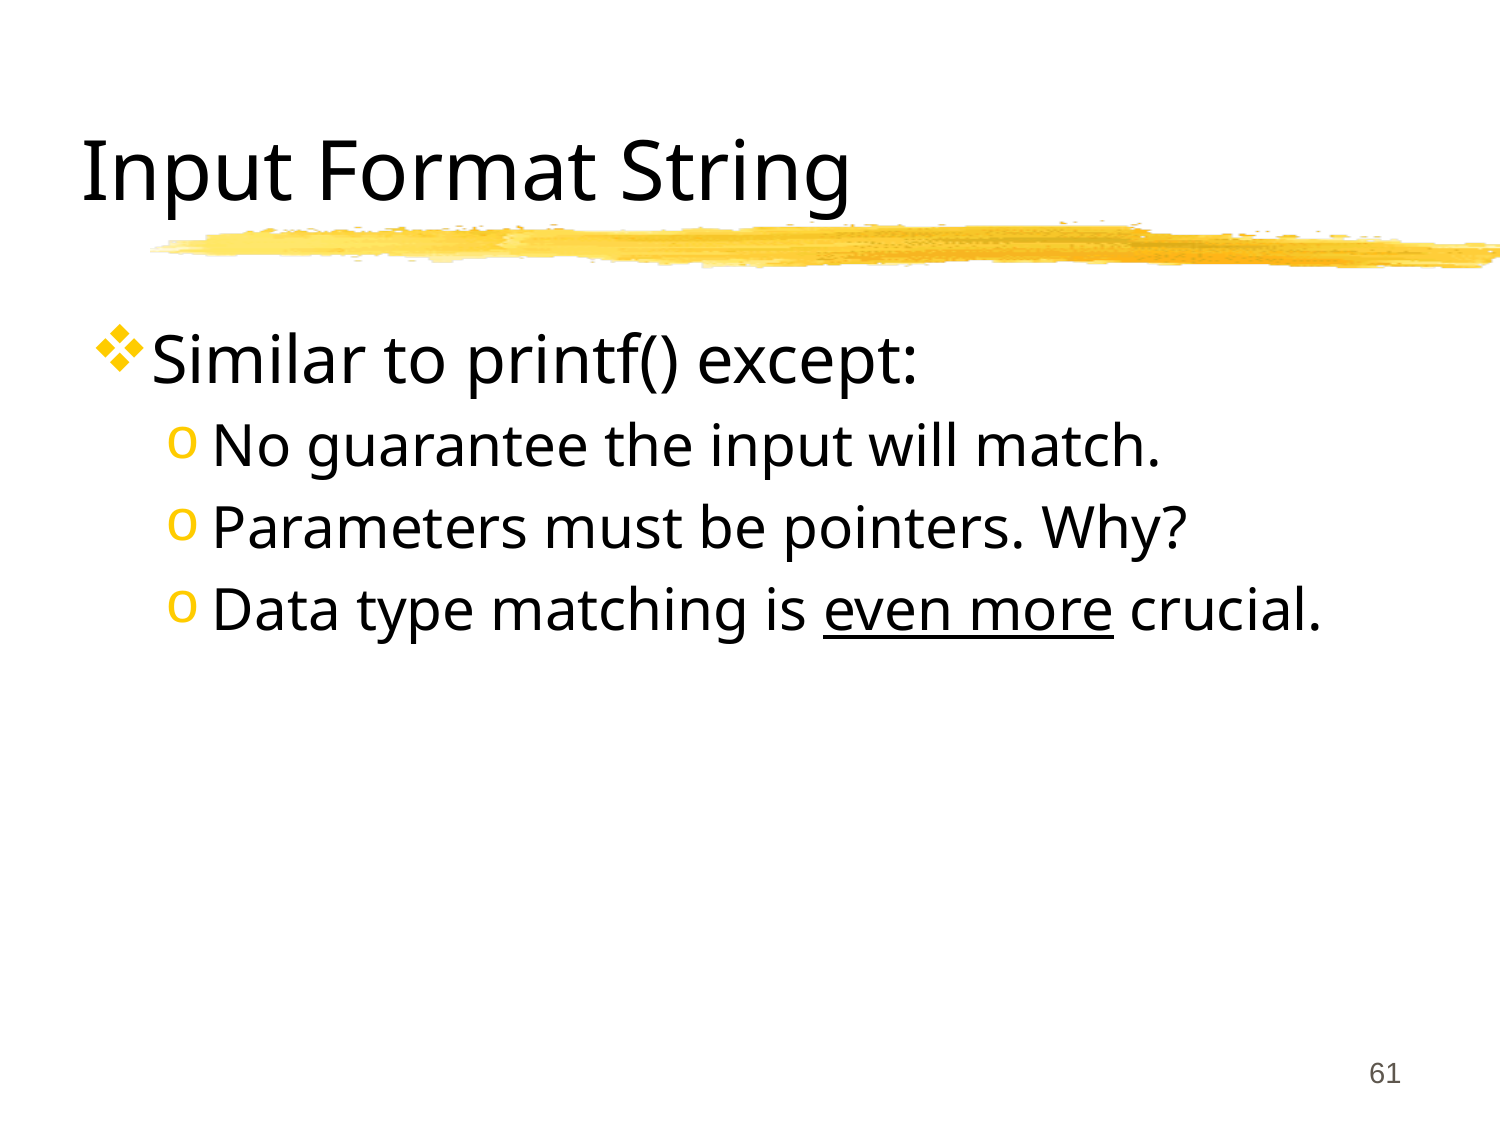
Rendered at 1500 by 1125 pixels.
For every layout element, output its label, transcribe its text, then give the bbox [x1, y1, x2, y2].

list Similar to printf() except: No guarantee the input will match. Parameters must be pointers. Why? Data type matching is even more crucial. [75, 309, 1417, 994]
slide_number 61 [1103, 1021, 1417, 1098]
picture [150, 215, 1500, 279]
title Input Format String [66, 37, 1342, 225]
